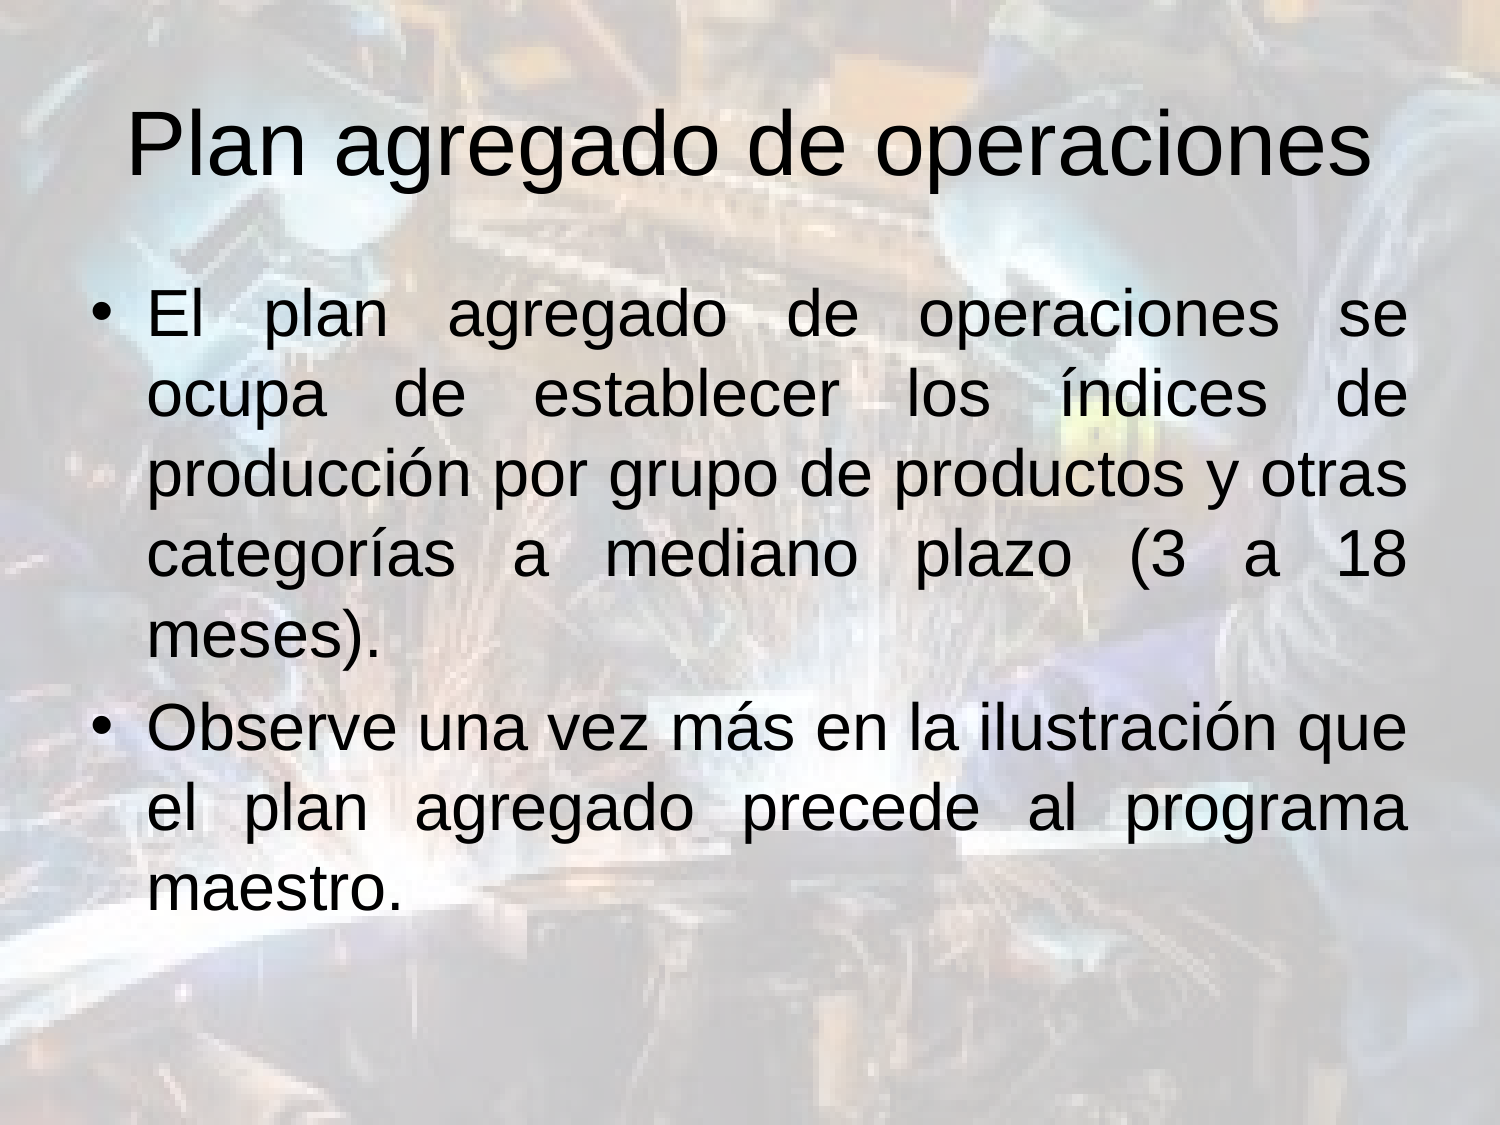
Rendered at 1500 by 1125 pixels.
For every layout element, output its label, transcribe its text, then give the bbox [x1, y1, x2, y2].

list El plan agregado de operaciones se ocupa de establecer los índices de producción por grupo de productos y otras categorías a mediano plazo (3 a 18 meses). Observe una vez más en la ilustración que el plan agregado precede al programa maestro. [75, 262, 1425, 1005]
title Plan agregado de operaciones [75, 45, 1425, 233]
